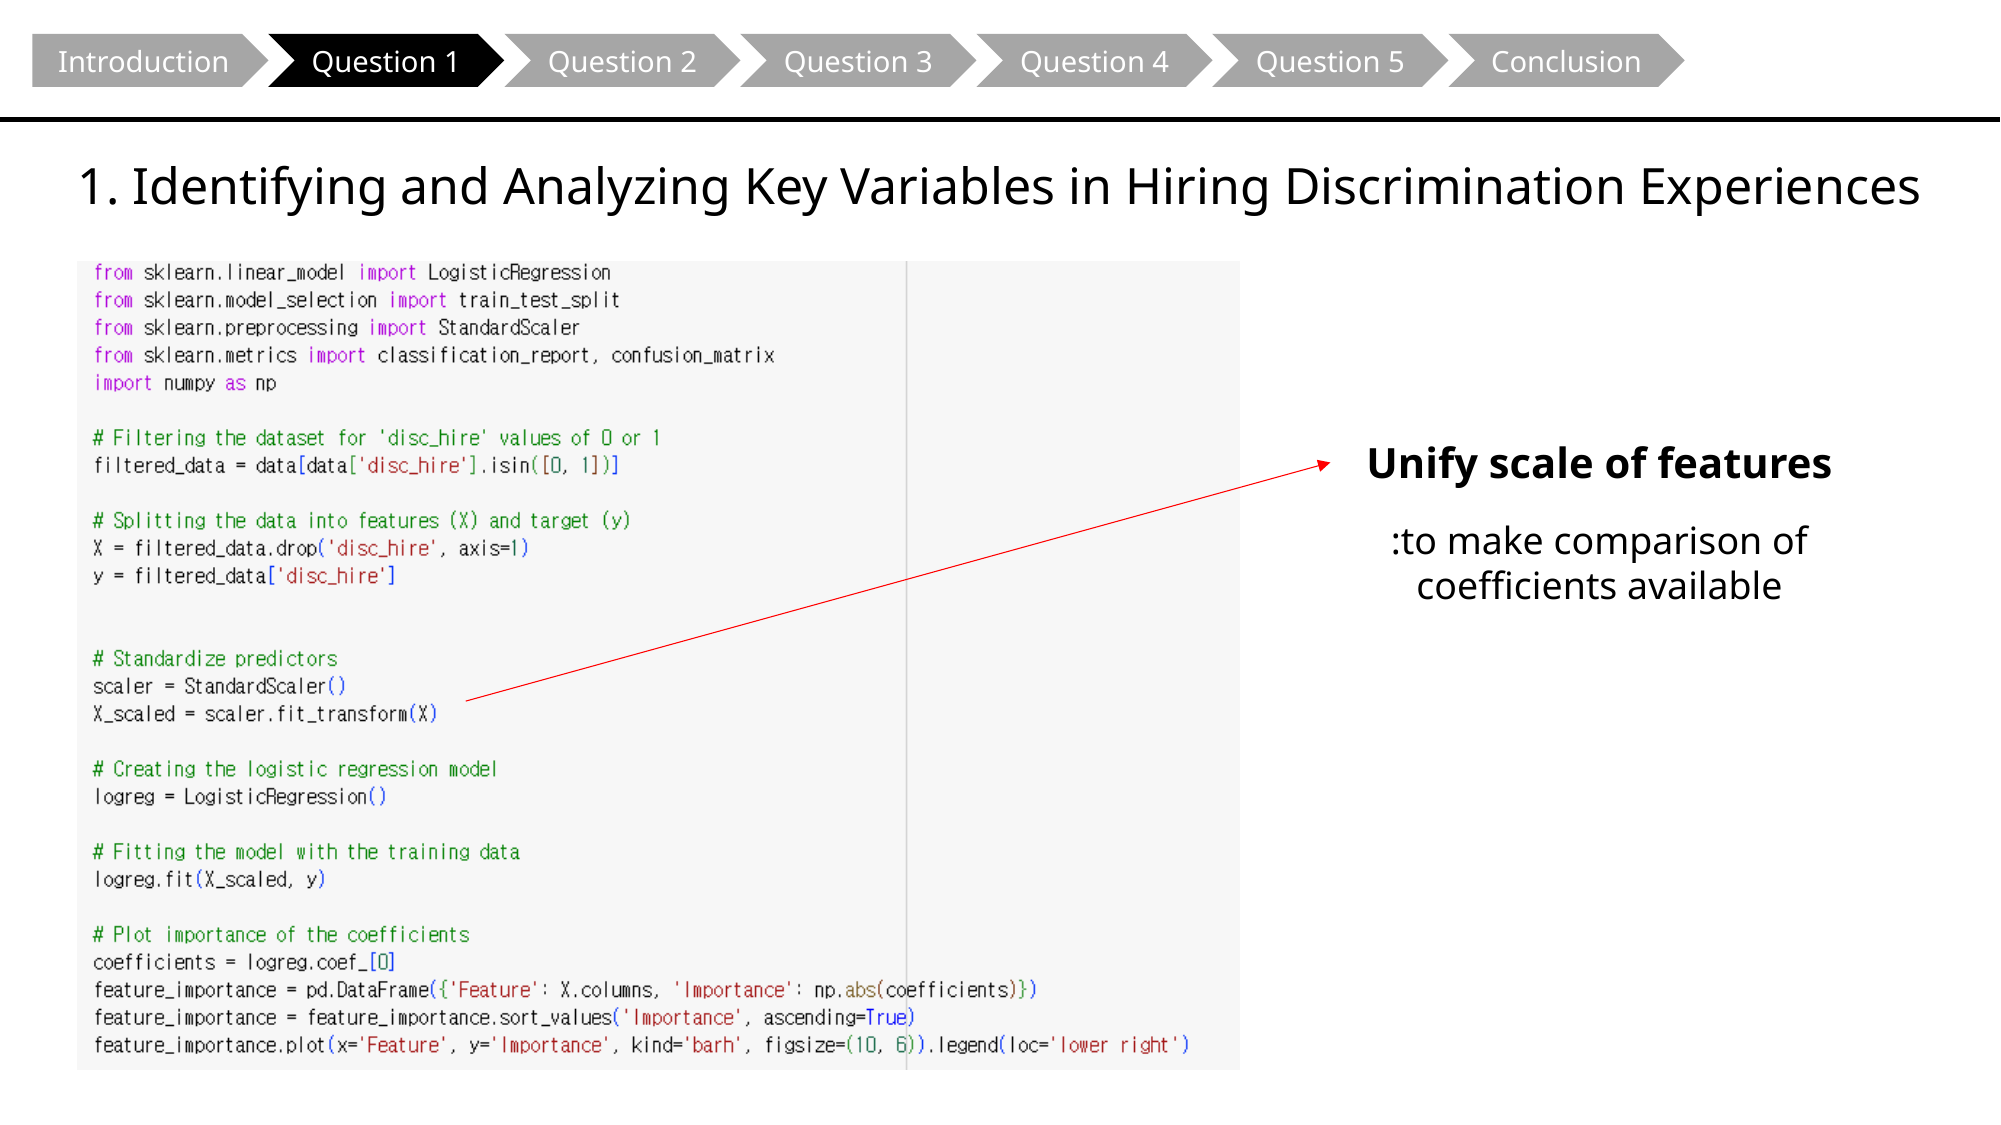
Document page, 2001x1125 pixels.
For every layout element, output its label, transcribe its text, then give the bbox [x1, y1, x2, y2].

text_box Question 5 [1209, 32, 1450, 88]
text_box Question 4 [973, 32, 1215, 88]
text_box :to make comparison of coefficients available [1360, 509, 1839, 615]
picture [77, 261, 1240, 1070]
text_box Conclusion [1445, 32, 1687, 88]
text_box Introduction [31, 32, 270, 88]
text_box 1. Identifying and Analyzing Key Variables in Hiring Discrimination Experiences [8, 146, 1992, 222]
text_box Question 3 [737, 32, 978, 88]
text_box Question 1 [265, 32, 506, 88]
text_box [465, 462, 1331, 702]
text_box Unify scale of features [1318, 429, 1881, 495]
text_box Question 2 [501, 32, 743, 88]
